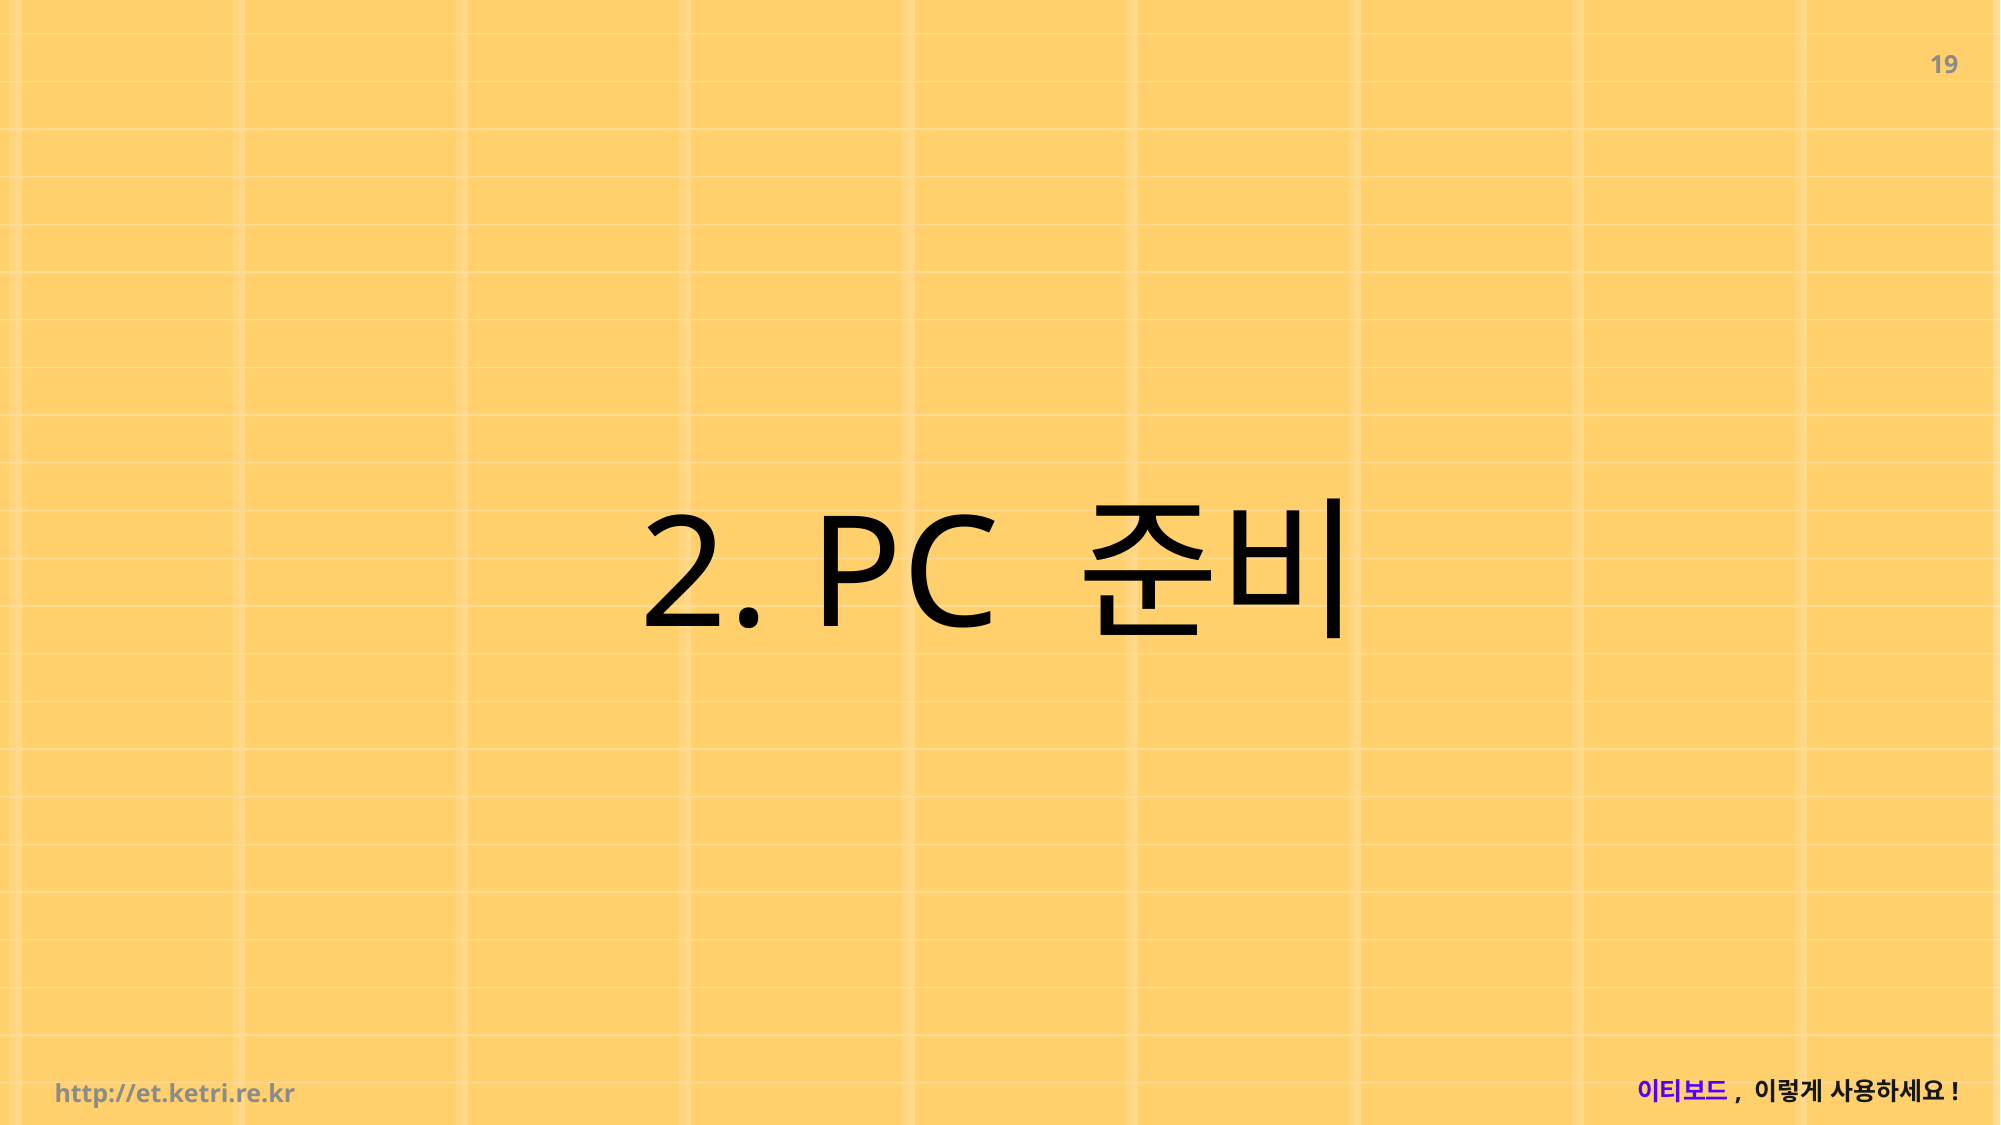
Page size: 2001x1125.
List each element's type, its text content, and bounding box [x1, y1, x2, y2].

title 2. PC 준비 [137, 312, 1863, 781]
footer http://et.ketri.re.kr [39, 1068, 335, 1121]
slide_number 19 [1523, 36, 1974, 96]
picture [0, 0, 2000, 1125]
